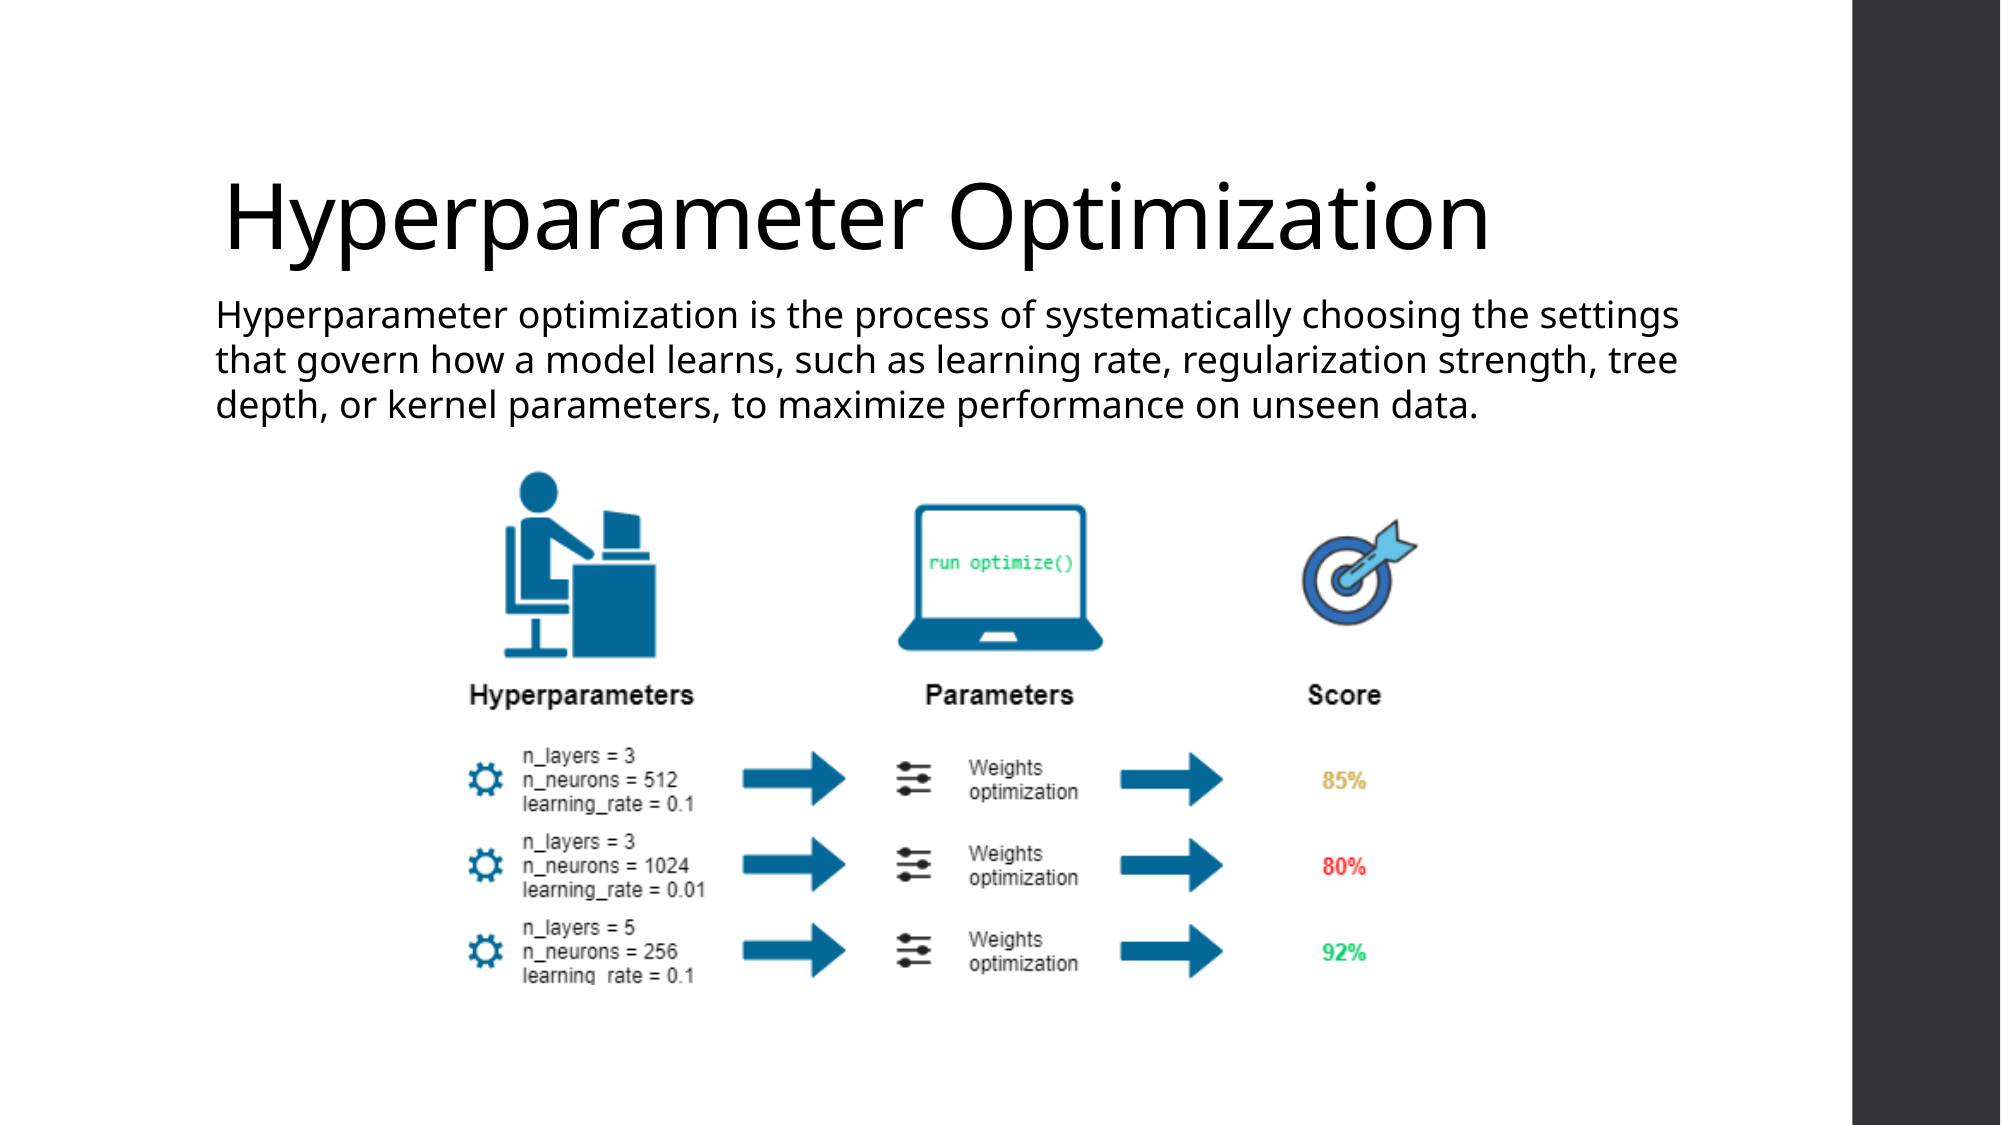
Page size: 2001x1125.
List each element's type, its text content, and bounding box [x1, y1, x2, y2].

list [468, 468, 1449, 985]
text_box Hyperparameter optimization is the process of systematically choosing the settings that govern how a model learns, such as learning rate, regularization strength, tree depth, or kernel parameters, to maximize performance on unseen data. [200, 284, 1698, 434]
title Hyperparameter Optimization [206, 60, 1797, 278]
